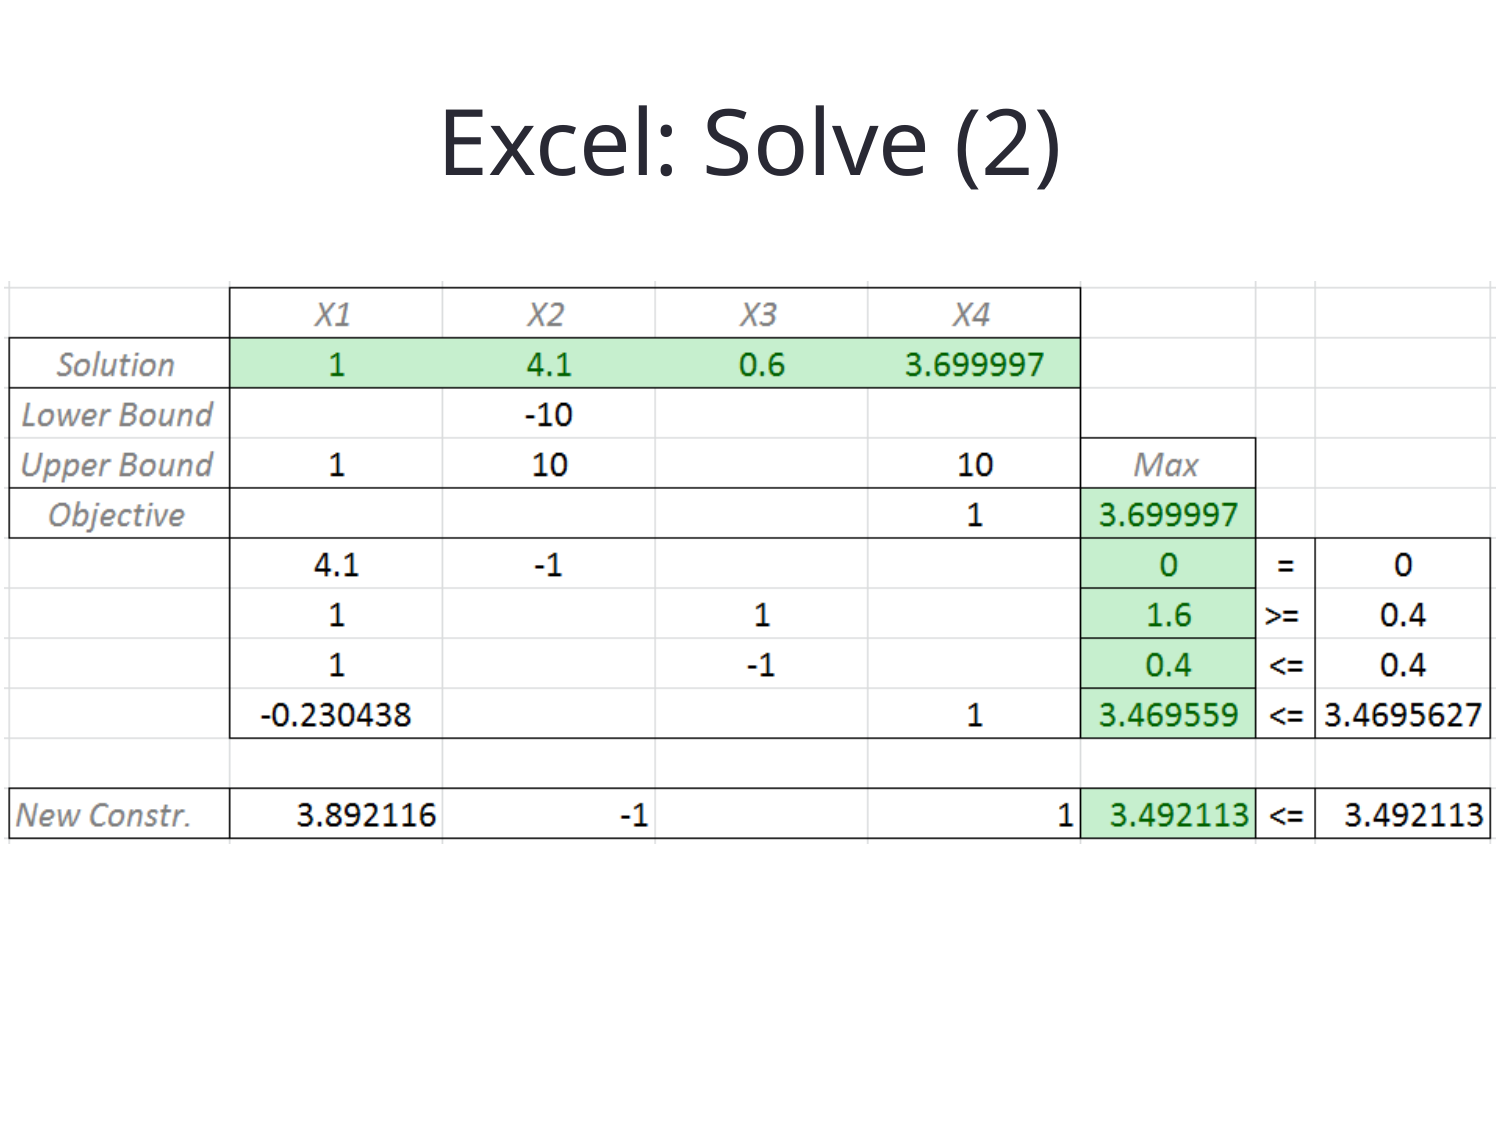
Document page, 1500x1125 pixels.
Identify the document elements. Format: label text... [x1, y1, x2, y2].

title Excel: Solve (2) [75, 45, 1425, 233]
picture [4, 281, 1496, 844]
